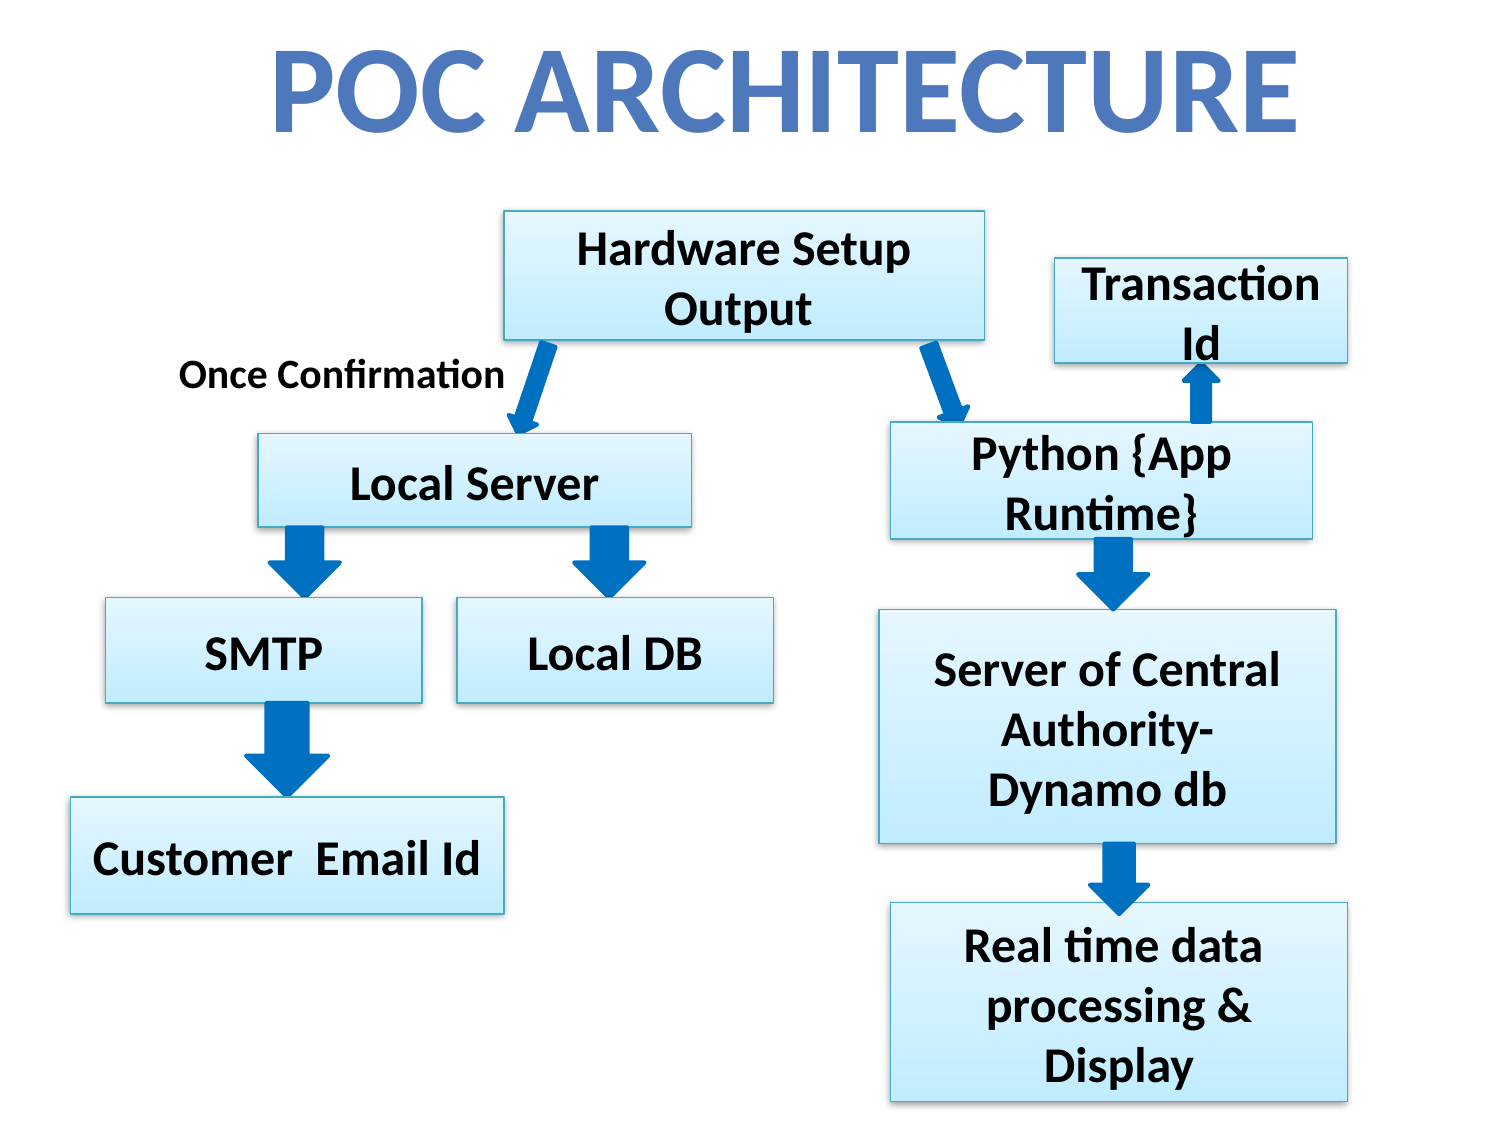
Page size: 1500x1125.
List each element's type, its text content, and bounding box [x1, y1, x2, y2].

text_box Real time data processing & Display [890, 902, 1348, 1102]
text_box [267, 525, 342, 595]
text_box Local DB [456, 597, 774, 704]
text_box Hardware Setup Output [503, 210, 985, 341]
text_box SMTP [105, 597, 423, 704]
text_box POC aRCHITECTURE [105, 0, 1465, 165]
text_box Python {App Runtime} [890, 421, 1313, 540]
text_box [1087, 841, 1151, 917]
text_box Transaction Id [1054, 257, 1348, 364]
text_box Customer Email Id [70, 796, 505, 915]
text_box [572, 525, 647, 595]
text_box Local Server [257, 433, 692, 528]
text_box [244, 700, 331, 794]
text_box Once Confirmation [164, 339, 563, 405]
text_box Server of Central Authority- Dynamo db [878, 609, 1337, 844]
text_box [919, 340, 971, 419]
text_box [1181, 371, 1221, 424]
text_box [506, 405, 540, 431]
text_box [1076, 536, 1151, 612]
